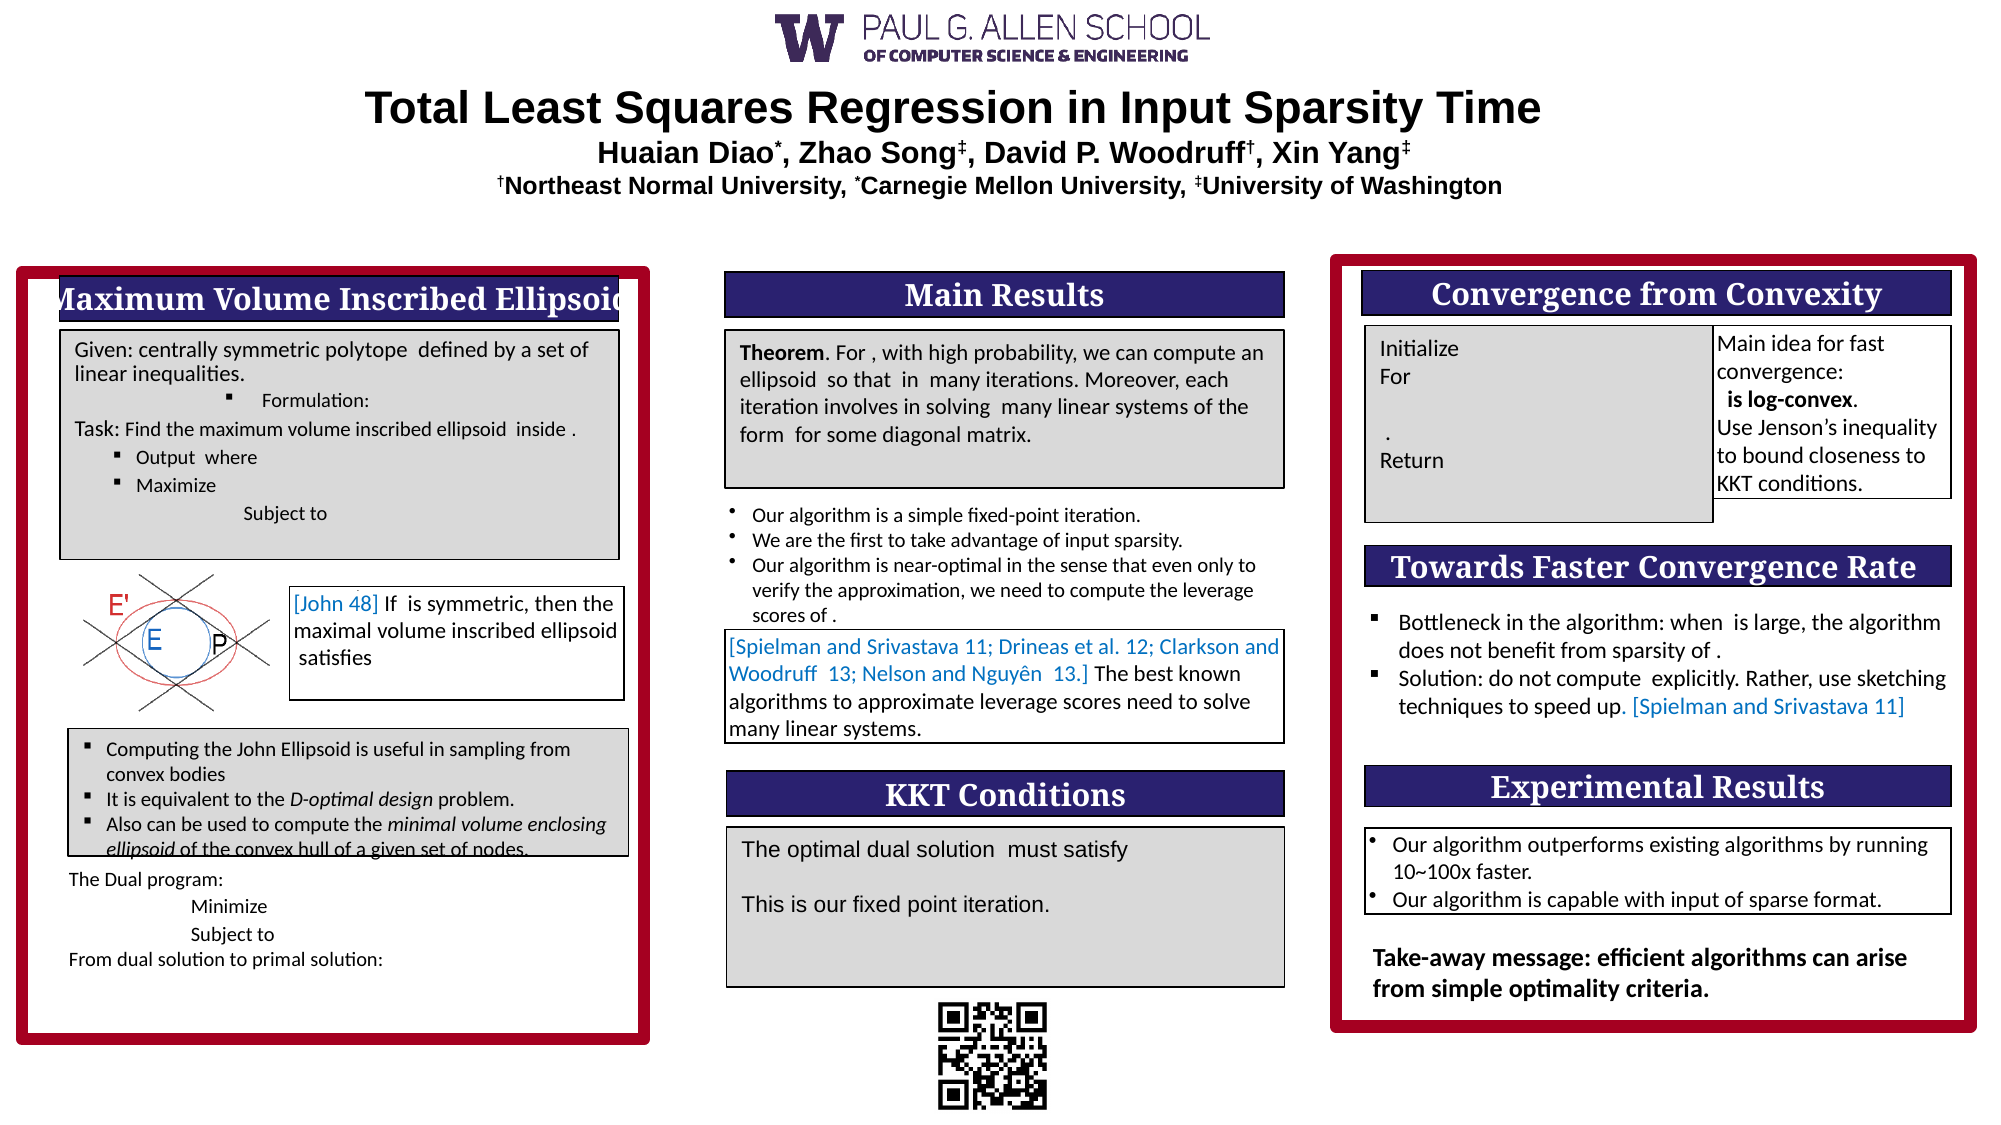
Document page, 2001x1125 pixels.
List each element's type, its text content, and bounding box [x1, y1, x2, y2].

text_box Take-away message: efficient algorithms can arise from simple optimality criteria. [1368, 938, 1929, 1005]
text_box [1335, 259, 1971, 1027]
text_box [21, 272, 645, 1039]
text_box Titl Total Least Squares Regression in Input Sparsity Timeand look Huaian Diao*, Zhao Song‡, David P. Woodruff†, Xin Yang‡ †Northeast Normal University, *Carnegie Mellon University, ‡University of Washington [15, 70, 1985, 222]
text_box Convergence from Convexity [1362, 270, 1951, 316]
text_box Our algorithm outperforms existing algorithms by running 10~100x faster. Our algorithm is capable with input of sparse format. [1364, 827, 1951, 914]
text_box [17, 963, 21, 1038]
picture [934, 998, 1051, 1114]
text_box Towards Faster Convergence Rate [1364, 545, 1951, 587]
text_box Main Results [724, 272, 1285, 317]
picture [34, 561, 320, 714]
picture [775, 14, 1210, 63]
text_box Experimental Results [1364, 765, 1951, 807]
text_box KKT Conditions [726, 771, 1285, 817]
text_box Computing the John Ellipsoid is useful in sampling from convex bodies It is equivalent to the D-optimal design problem. Also can be used to compute the minimal volume enclosing ellipsoid of the convex hull of a given set of nodes. [68, 728, 629, 857]
text_box Maximum Volume Inscribed Ellipsoid [59, 275, 619, 321]
